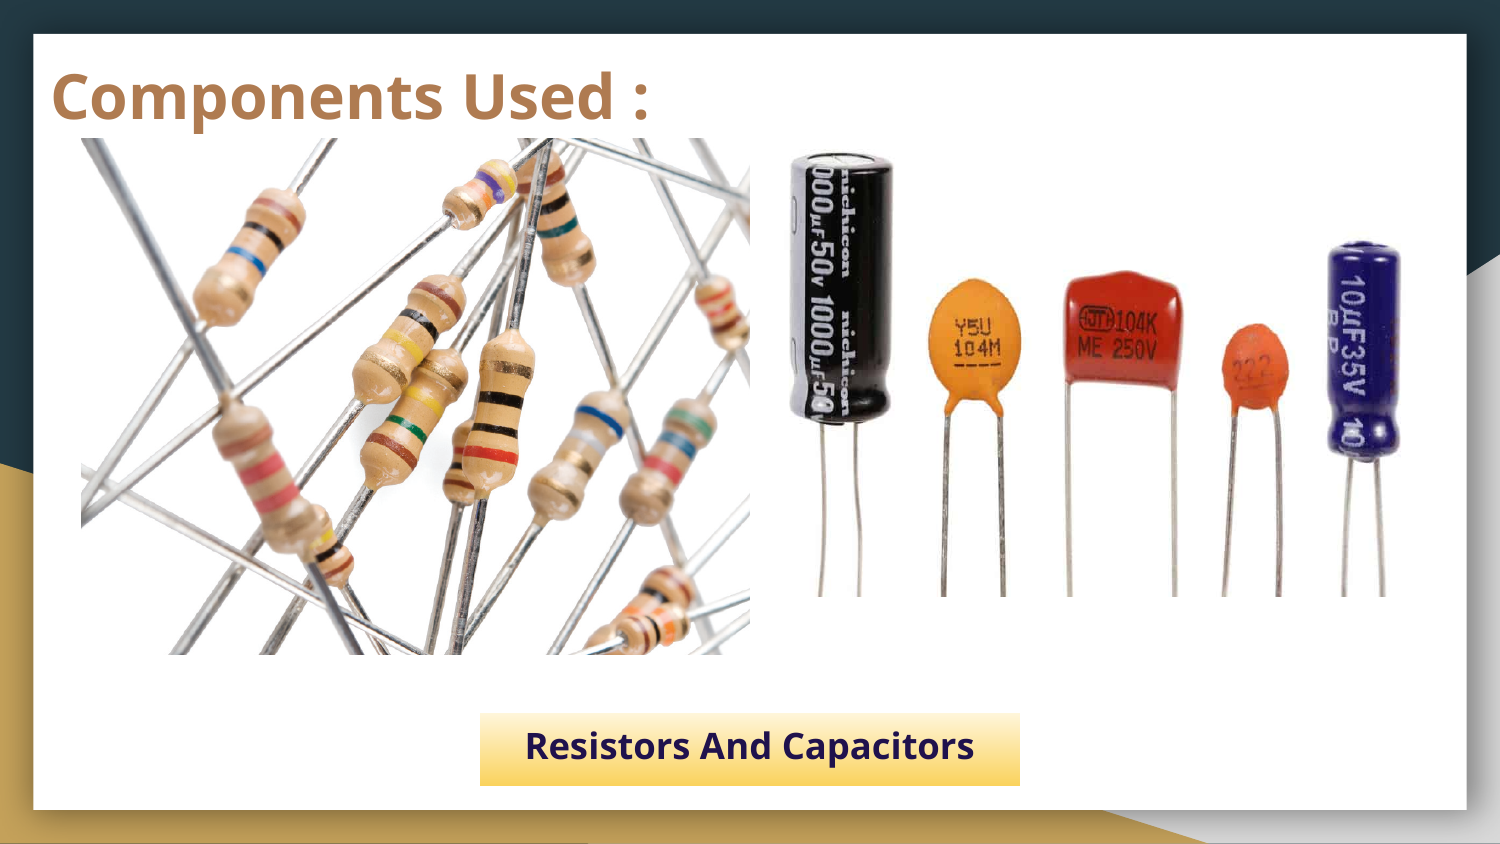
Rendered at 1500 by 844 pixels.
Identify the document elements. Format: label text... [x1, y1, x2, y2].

picture [81, 138, 751, 656]
list Resistors And Capacitors [480, 713, 1020, 786]
picture [766, 122, 1432, 598]
title Components Used : [34, 41, 1267, 139]
